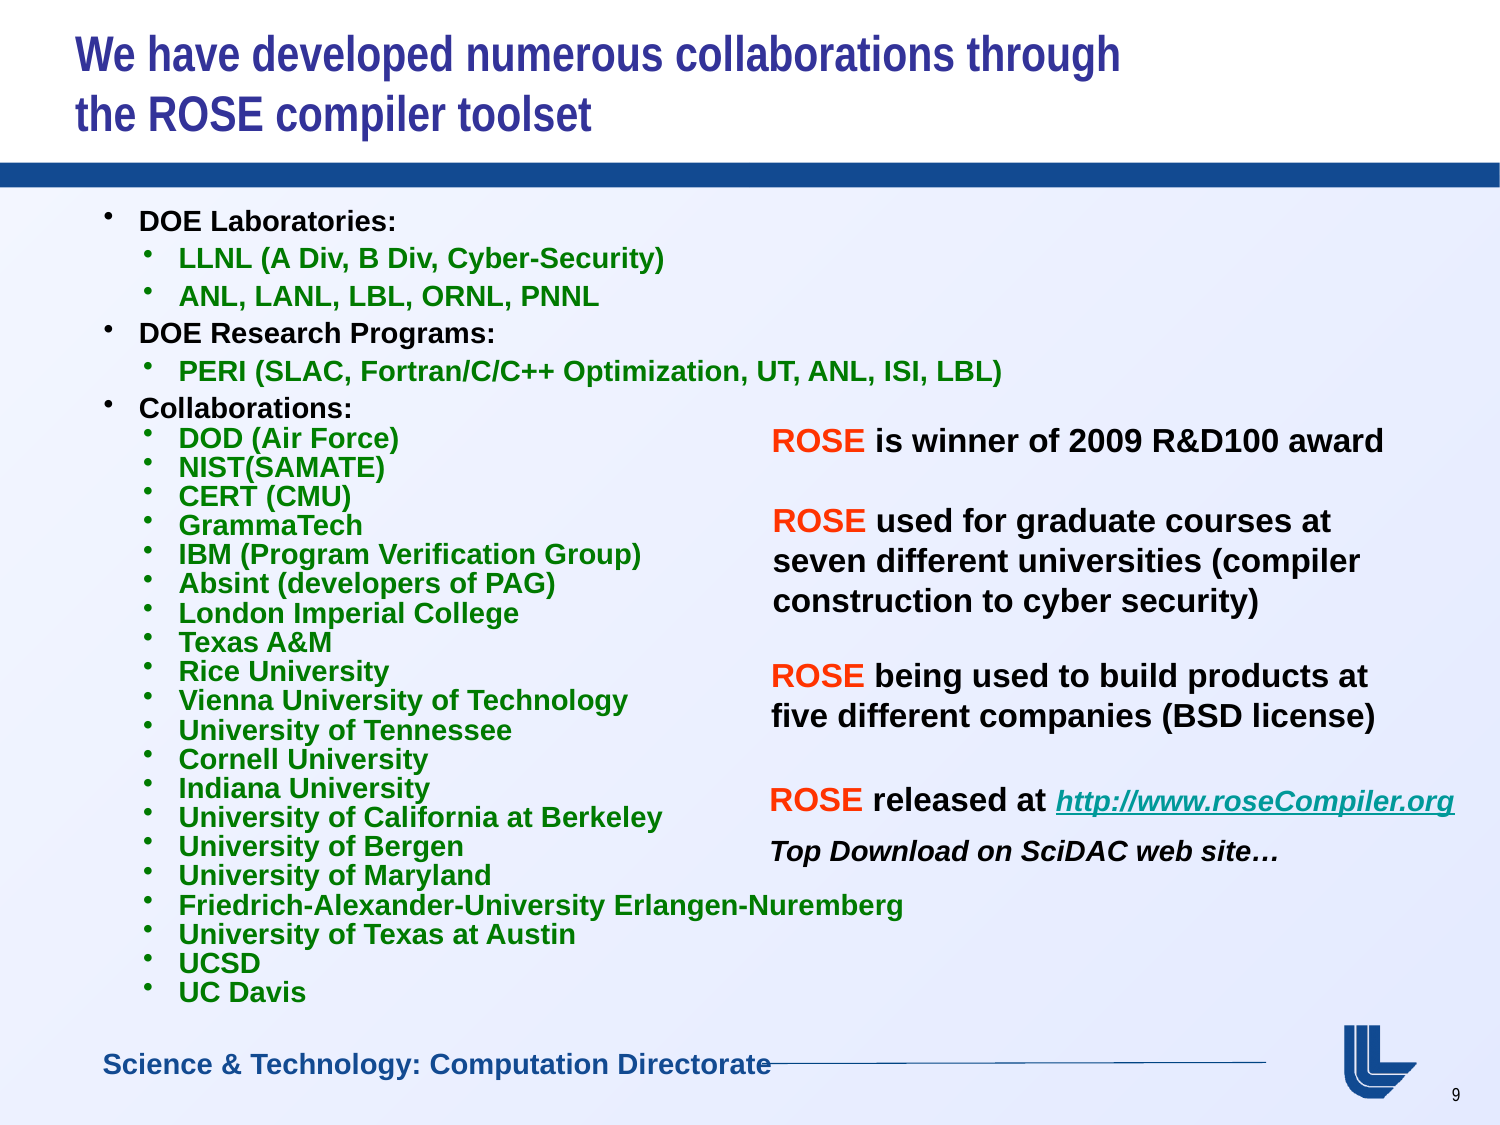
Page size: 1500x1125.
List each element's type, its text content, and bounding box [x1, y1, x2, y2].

text_box ROSE released at http://www.roseCompiler.org Top Download on SciDAC web site… [754, 770, 1478, 876]
title We have developed numerous collaborations through the ROSE compiler toolset [74, 0, 1448, 150]
picture [1332, 1022, 1420, 1107]
text_box ROSE being used to build products at five different companies (BSD license) [756, 647, 1424, 742]
text_box ROSE used for graduate courses at seven different universities (compiler construction to cyber security) [757, 491, 1447, 627]
text_box ROSE is winner of 2009 R&D100 award [756, 412, 1481, 467]
footer Science & Technology: Computation Directorate [87, 1037, 1023, 1088]
text_box DOE Laboratories: LLNL (A Div, B Div, Cyber-Security) ANL, LANL, LBL, ORNL, PNNL DOE Research Programs: PERI (SLAC, Fortran/C/C++ Optimization, UT, ANL, ISI, LBL) Collaborations: DOD (Air Force) NIST(SAMATE) CERT (CMU) GrammaTech IBM (Program Verification Group) Absint (developers of PAG) London Imperial College Texas A&M Rice University Vienna University of Technology University of Tennessee Cornell University Indiana University University of California at Berkeley University of Bergen University of Maryland Friedrich-Alexander-University Erlangen-Nuremberg University of Texas at Austin UCSD UC Davis [88, 192, 1019, 1016]
